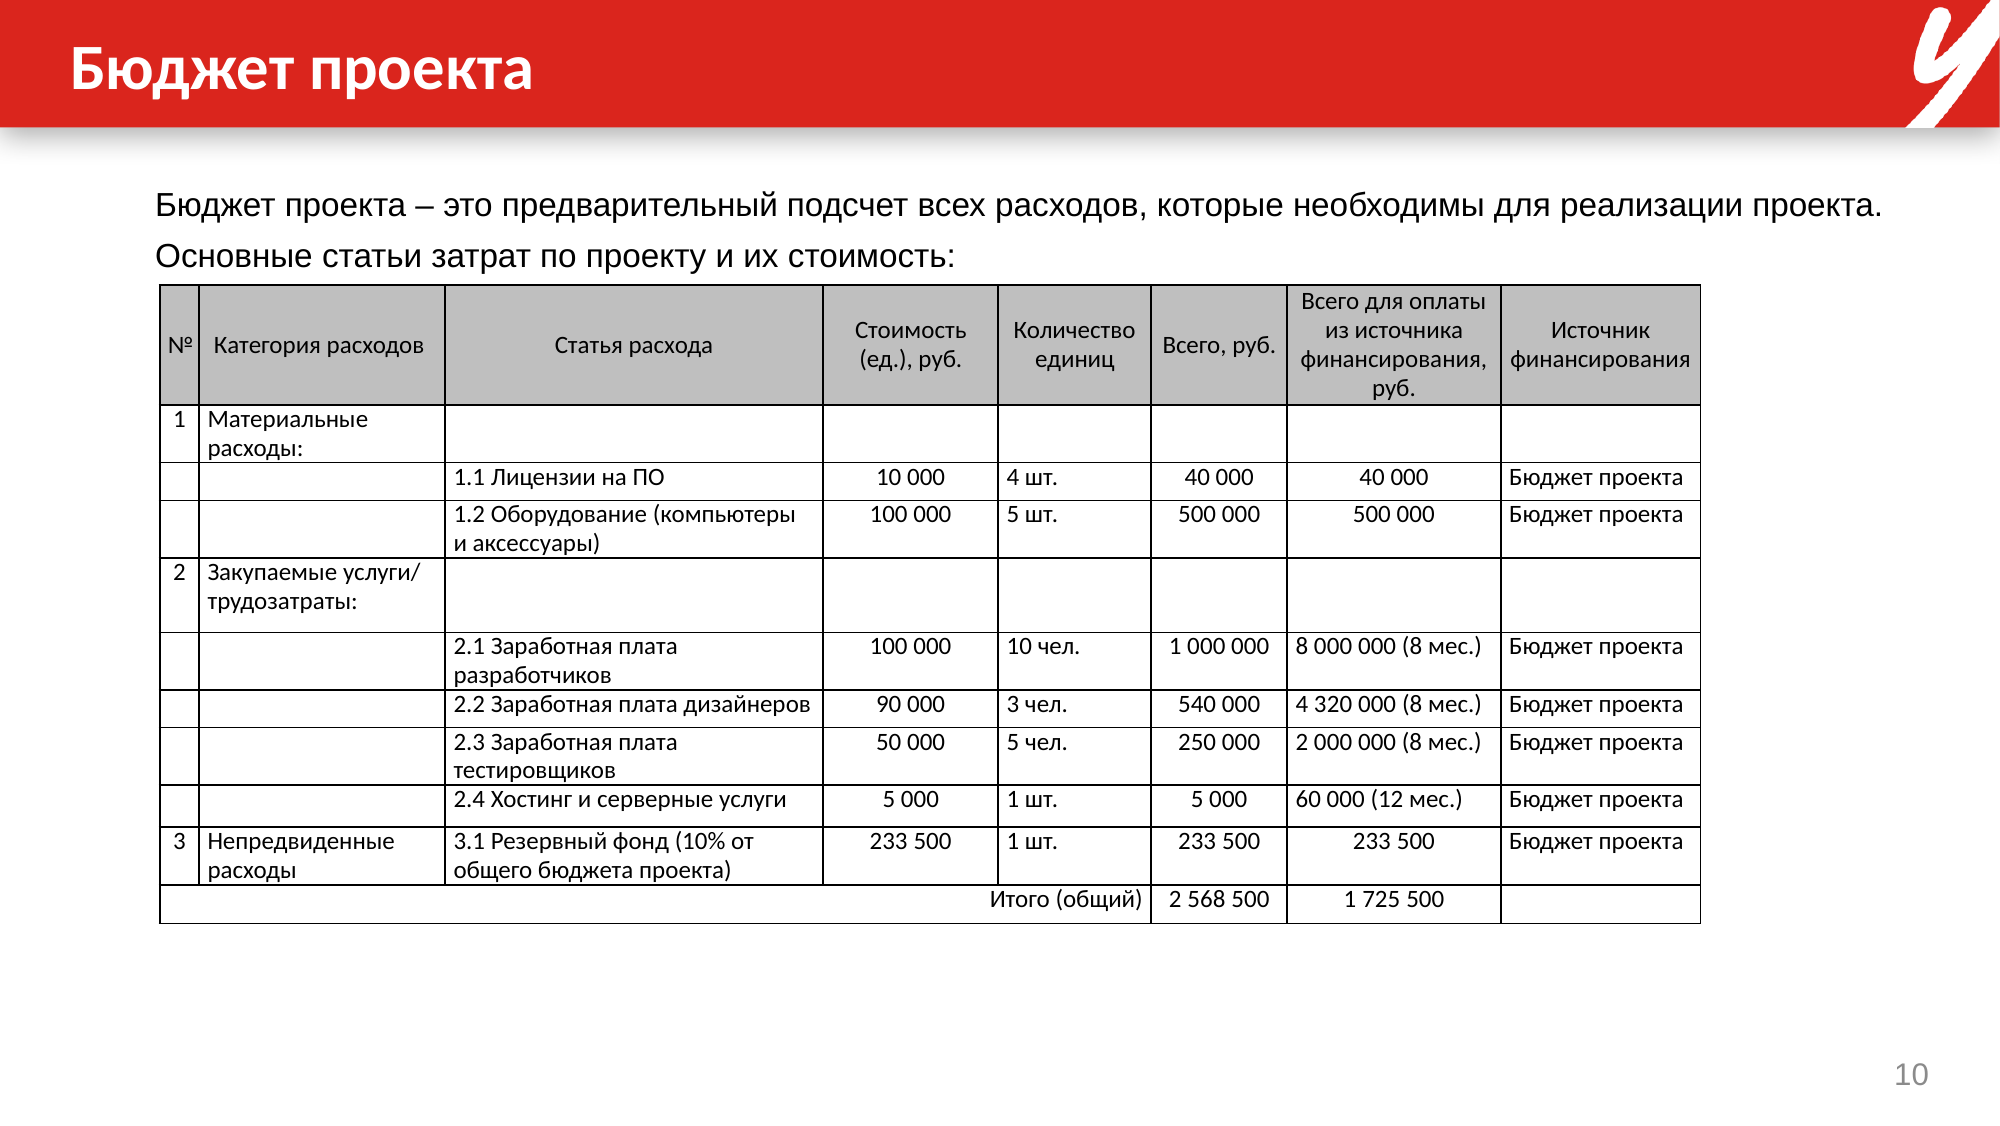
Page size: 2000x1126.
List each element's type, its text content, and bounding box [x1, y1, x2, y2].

table_cell 90 000 [824, 691, 997, 727]
table_cell Бюджет проекта [1502, 786, 1700, 826]
table_cell [1152, 406, 1286, 462]
table_header Количество единиц [999, 286, 1150, 404]
table_cell [1288, 406, 1500, 462]
table_cell 100 000 [824, 501, 997, 557]
table_cell 233 500 [1152, 828, 1286, 884]
table_cell 40 000 [1288, 463, 1500, 500]
title Бюджет проекта [51, 0, 1876, 128]
table_cell 50 000 [824, 728, 997, 784]
table_header Категория расходов [200, 286, 444, 404]
table_cell 500 000 [1152, 501, 1286, 557]
table_cell 3.1 Резервный фонд (10% от общего бюджета проекта) [446, 828, 822, 884]
table_cell Непредвиденные расходы [200, 828, 444, 884]
table_cell [1288, 559, 1500, 632]
table_cell 4 320 000 (8 мес.) [1288, 691, 1500, 727]
table_cell Бюджет проекта [1502, 501, 1700, 557]
table_cell Закупаемые услуги/ трудозатраты: [200, 559, 444, 632]
table_header Статья расхода [446, 286, 822, 404]
table_header Всего, руб. [1152, 286, 1286, 404]
table_cell [446, 559, 822, 632]
table_cell [824, 559, 997, 632]
table_cell 233 500 [1288, 828, 1500, 884]
table_cell [999, 406, 1150, 462]
table_header Всего для оплаты из источника финансирования, руб. [1288, 286, 1500, 404]
table_cell [161, 691, 198, 727]
table_header № [161, 286, 198, 404]
table_cell Бюджет проекта [1502, 633, 1700, 689]
table_cell [1152, 559, 1286, 632]
table_cell 1 725 500 [1288, 886, 1500, 923]
table_cell 10 чел. [999, 633, 1150, 689]
table_cell [161, 463, 198, 500]
table_cell 3 [161, 828, 198, 884]
table_cell 233 500 [824, 828, 997, 884]
table_cell [161, 728, 198, 784]
table_cell 1.2 Оборудование (компьютеры и аксессуары) [446, 501, 822, 557]
table_cell [824, 406, 997, 462]
table_cell Бюджет проекта [1502, 691, 1700, 727]
table_cell 540 000 [1152, 691, 1286, 727]
table_cell 10 000 [824, 463, 997, 500]
table_cell 1 шт. [999, 786, 1150, 826]
table_cell [446, 406, 822, 462]
table_cell 1 шт. [999, 828, 1150, 884]
table_cell 2.1 Заработная плата разработчиков [446, 633, 822, 689]
table_cell 250 000 [1152, 728, 1286, 784]
table_cell 3 чел. [999, 691, 1150, 727]
list Бюджет проекта – это предварительный подсчет всех расходов, которые необходимы для реализации проекта. Основные статьи затрат по проекту и их стоимость: [76, 161, 1924, 475]
table_cell [161, 786, 198, 826]
table_cell Бюджет проекта [1502, 828, 1700, 884]
table_cell Бюджет проекта [1502, 463, 1700, 500]
table_cell [200, 728, 444, 784]
table_cell 2 568 500 [1152, 886, 1286, 923]
table_cell 2 [161, 559, 198, 632]
table_cell [200, 633, 444, 689]
table_cell Бюджет проекта [1502, 728, 1700, 784]
table_cell 2.3 Заработная плата тестировщиков [446, 728, 822, 784]
table_cell 1 000 000 [1152, 633, 1286, 689]
table_cell 5 000 [824, 786, 997, 826]
table_cell 1.1 Лицензии на ПО [446, 463, 822, 500]
table_cell Итого (общий) [161, 886, 1150, 923]
table_cell [999, 559, 1150, 632]
table_cell [1502, 559, 1700, 632]
table_cell [200, 691, 444, 727]
table_cell Материальные расходы: [200, 406, 444, 462]
table_cell 2.4 Хостинг и серверные услуги [446, 786, 822, 826]
table_cell 8 000 000 (8 мес.) [1288, 633, 1500, 689]
table_cell [161, 501, 198, 557]
table_cell 4 шт. [999, 463, 1150, 500]
table_cell 2 000 000 (8 мес.) [1288, 728, 1500, 784]
table_cell 5 000 [1152, 786, 1286, 826]
picture [1887, 0, 2000, 128]
table_cell 100 000 [824, 633, 997, 689]
table_header Стоимость (ед.), руб. [824, 286, 997, 404]
table_cell [200, 786, 444, 826]
table_cell 40 000 [1152, 463, 1286, 500]
table_cell 5 шт. [999, 501, 1150, 557]
slide_number 10 [1824, 1042, 1949, 1103]
table_cell 500 000 [1288, 501, 1500, 557]
table_cell 60 000 (12 мес.) [1288, 786, 1500, 826]
table_header Источник финансирования [1502, 286, 1700, 404]
table_cell 5 чел. [999, 728, 1150, 784]
table_cell [1502, 406, 1700, 462]
table_cell [1502, 886, 1700, 923]
table_cell [200, 463, 444, 500]
table_cell 2.2 Заработная плата дизайнеров [446, 691, 822, 727]
table_cell [200, 501, 444, 557]
table_cell [161, 633, 198, 689]
table_cell 1 [161, 406, 198, 462]
